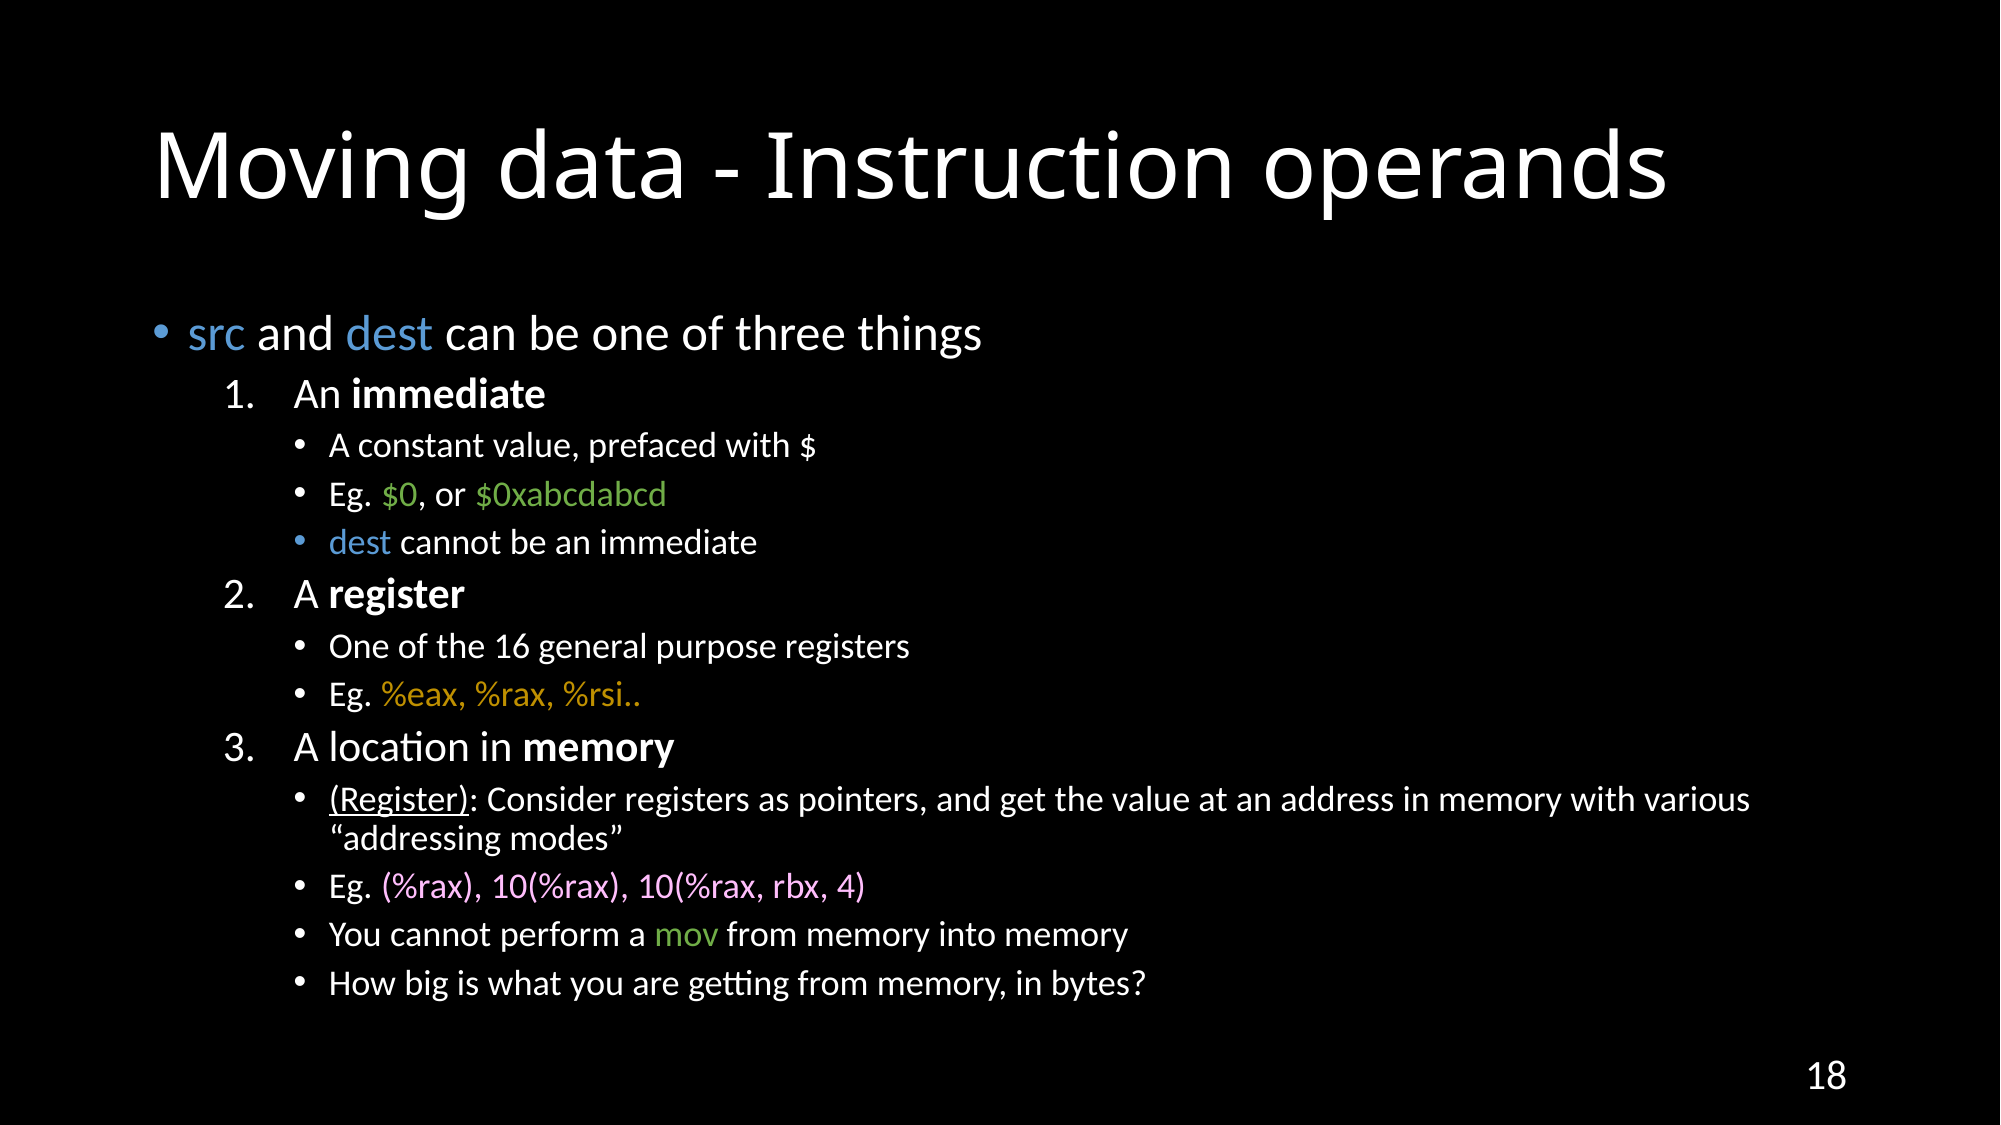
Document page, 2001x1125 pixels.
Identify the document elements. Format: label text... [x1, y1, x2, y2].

title Moving data - Instruction operands [137, 59, 1863, 278]
slide_number 18 [1412, 1042, 1863, 1103]
list src and dest can be one of three things An immediate A constant value, prefaced with $ Eg. $0, or $0xabcdabcd dest cannot be an immediate A register One of the 16 general purpose registers Eg. %eax, %rax, %rsi.. A location in memory (Register): Consider registers as pointers, and get the value at an address in memory with various “addressing modes” Eg. (%rax), 10(%rax), 10(%rax, rbx, 4) You cannot perform a mov from memory into memory How big is what you are getting from memory, in bytes? [137, 299, 1863, 1014]
